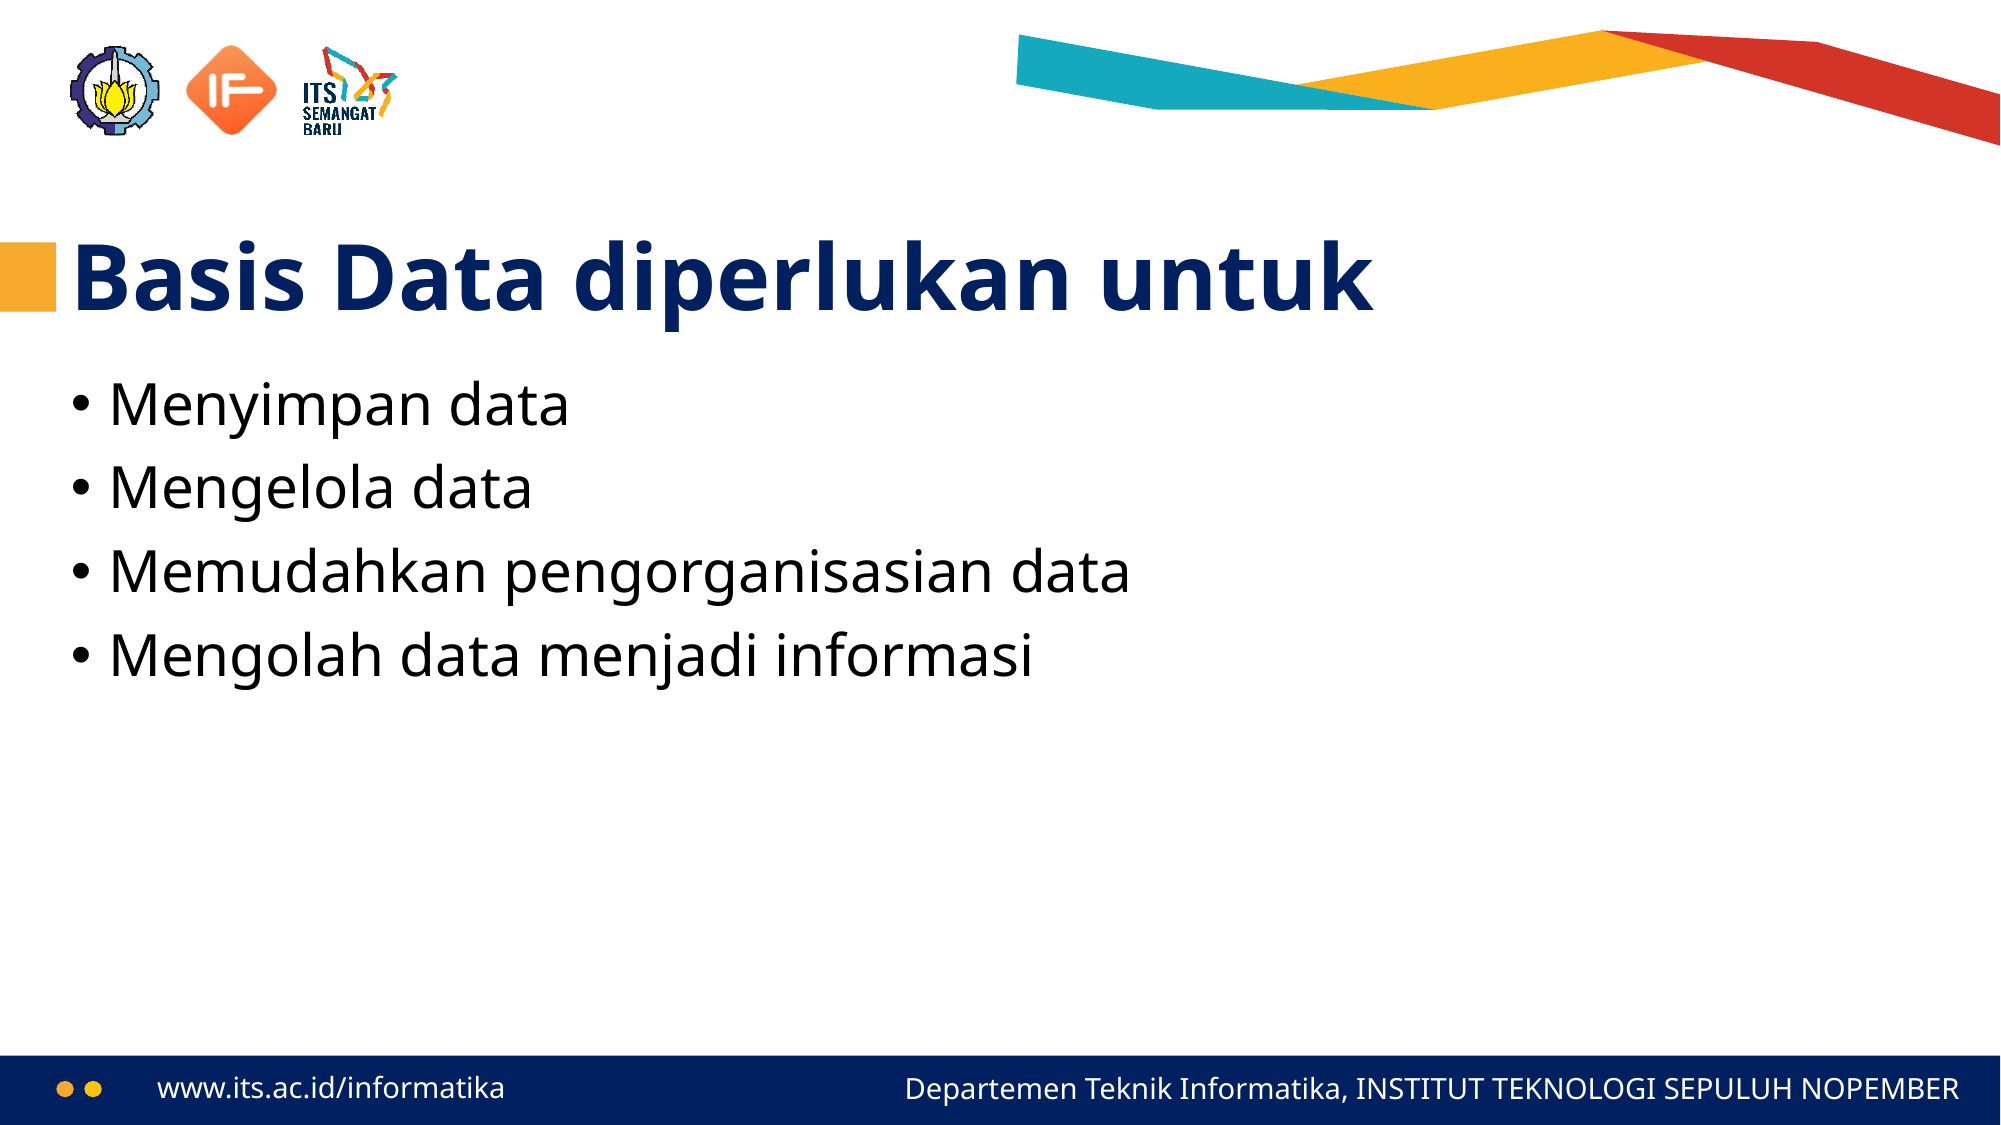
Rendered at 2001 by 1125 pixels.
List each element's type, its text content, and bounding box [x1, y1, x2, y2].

list Menyimpan data Mengelola data Memudahkan pengorganisasian data Mengolah data menjadi informasi [55, 367, 1956, 1013]
title Basis Data diperlukan untuk [55, 207, 1956, 338]
picture [69, 45, 160, 136]
picture [186, 45, 277, 135]
picture [302, 45, 398, 135]
